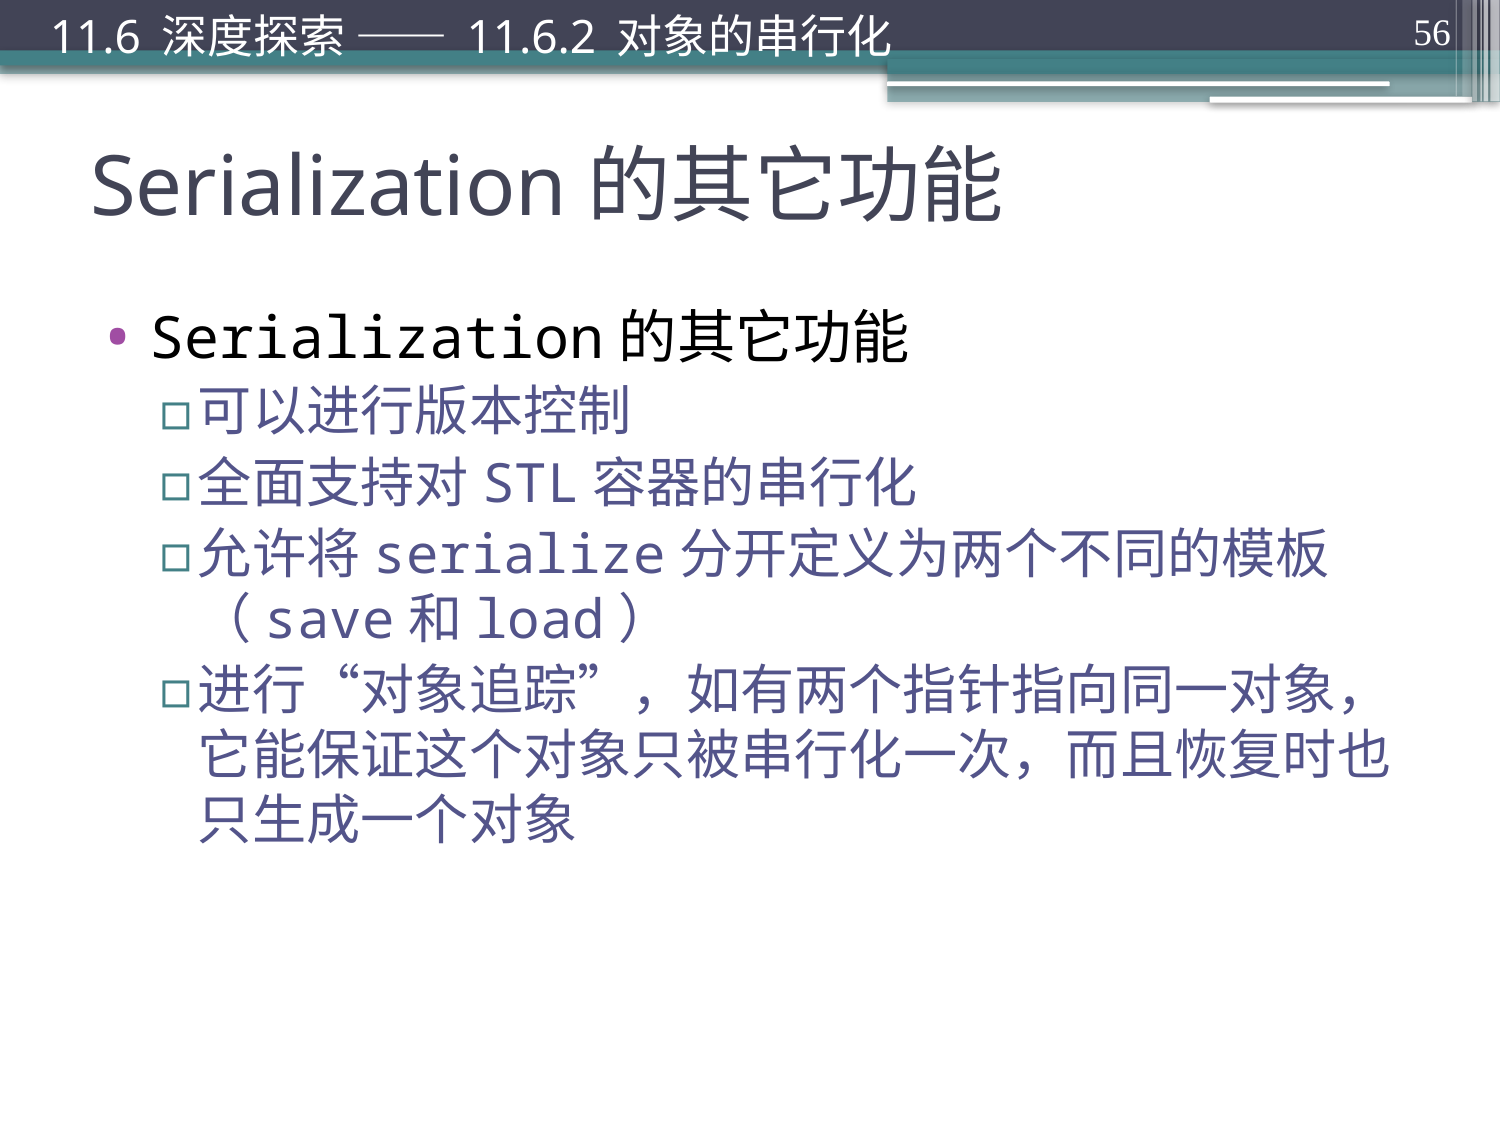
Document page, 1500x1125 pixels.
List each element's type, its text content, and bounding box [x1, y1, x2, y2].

list Serialization的其它功能 可以进行版本控制 全面支持对STL容器的串行化 允许将serialize分开定义为两个不同的模板（save和load） 进行“对象追踪”，如有两个指针指向同一对象，它能保证这个对象只被串行化一次，而且恢复时也只生成一个对象 [75, 292, 1425, 1079]
slide_number 56 [1340, 0, 1466, 61]
title Serialization的其它功能 [75, 94, 1425, 270]
text_box 11.6 深度探索 —— 11.6.2 对象的串行化 [35, 0, 1313, 71]
